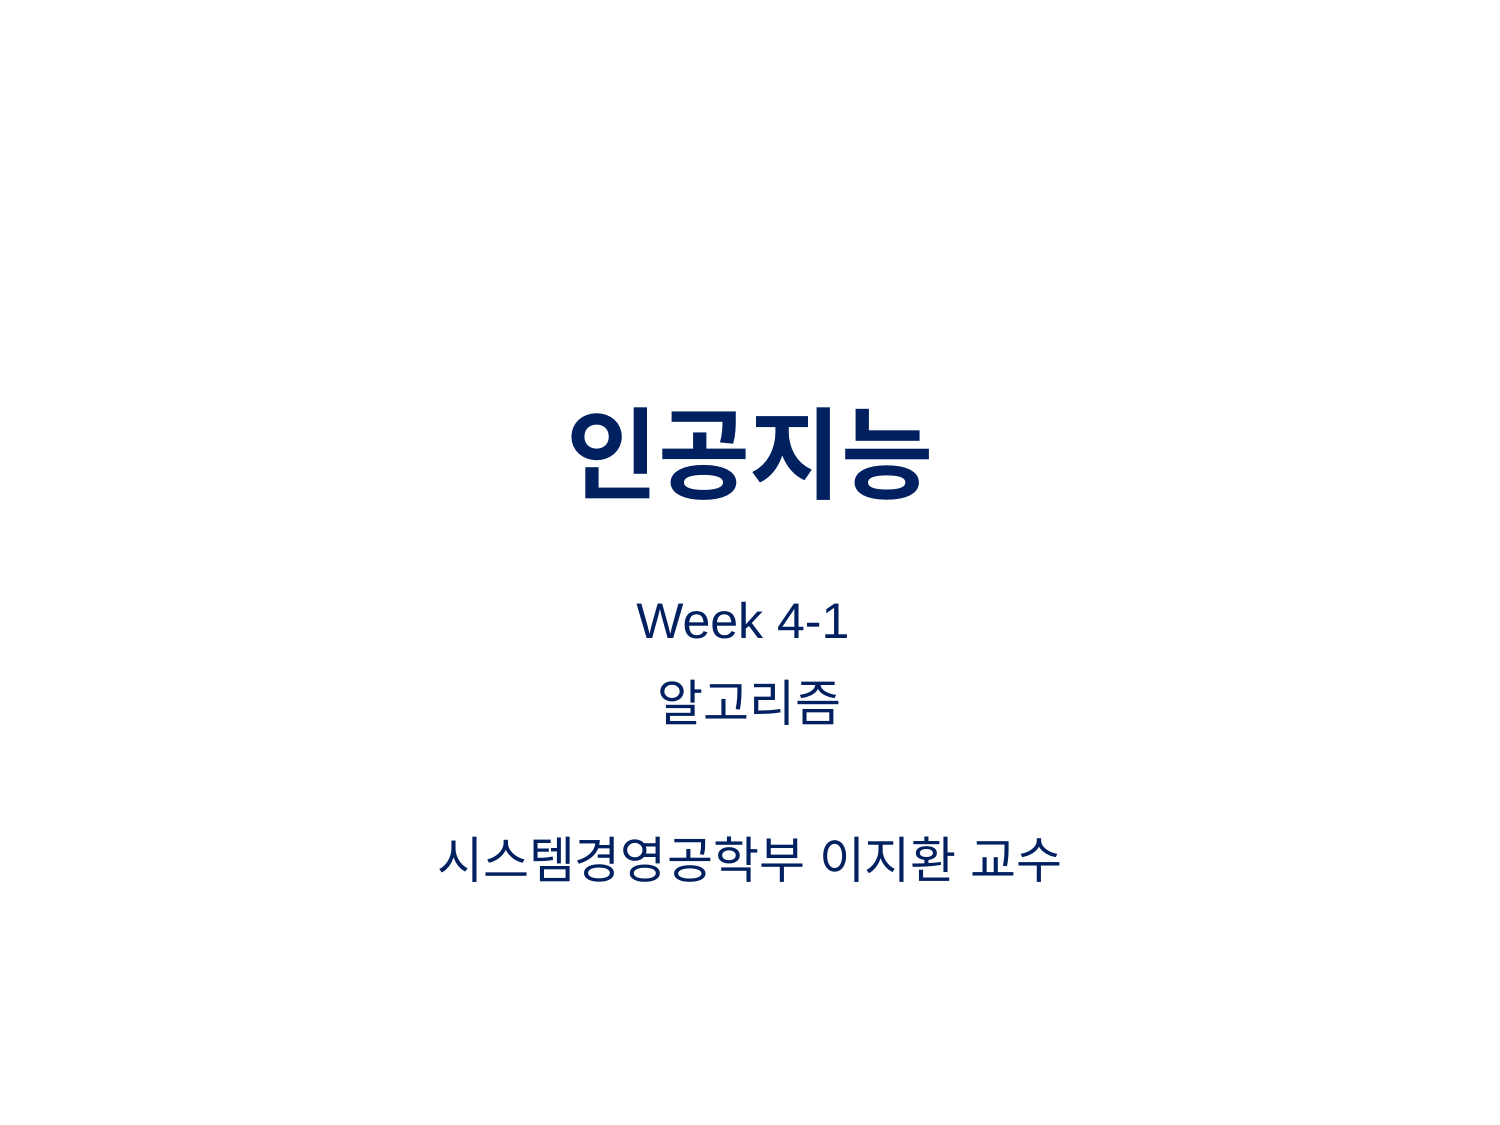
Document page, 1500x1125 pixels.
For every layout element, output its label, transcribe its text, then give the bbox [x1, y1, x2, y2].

subtitle Week 4-1 알고리즘 시스템경영공학부 이지환 교수 [187, 590, 1313, 1018]
title 인공지능 [112, 184, 1388, 525]
